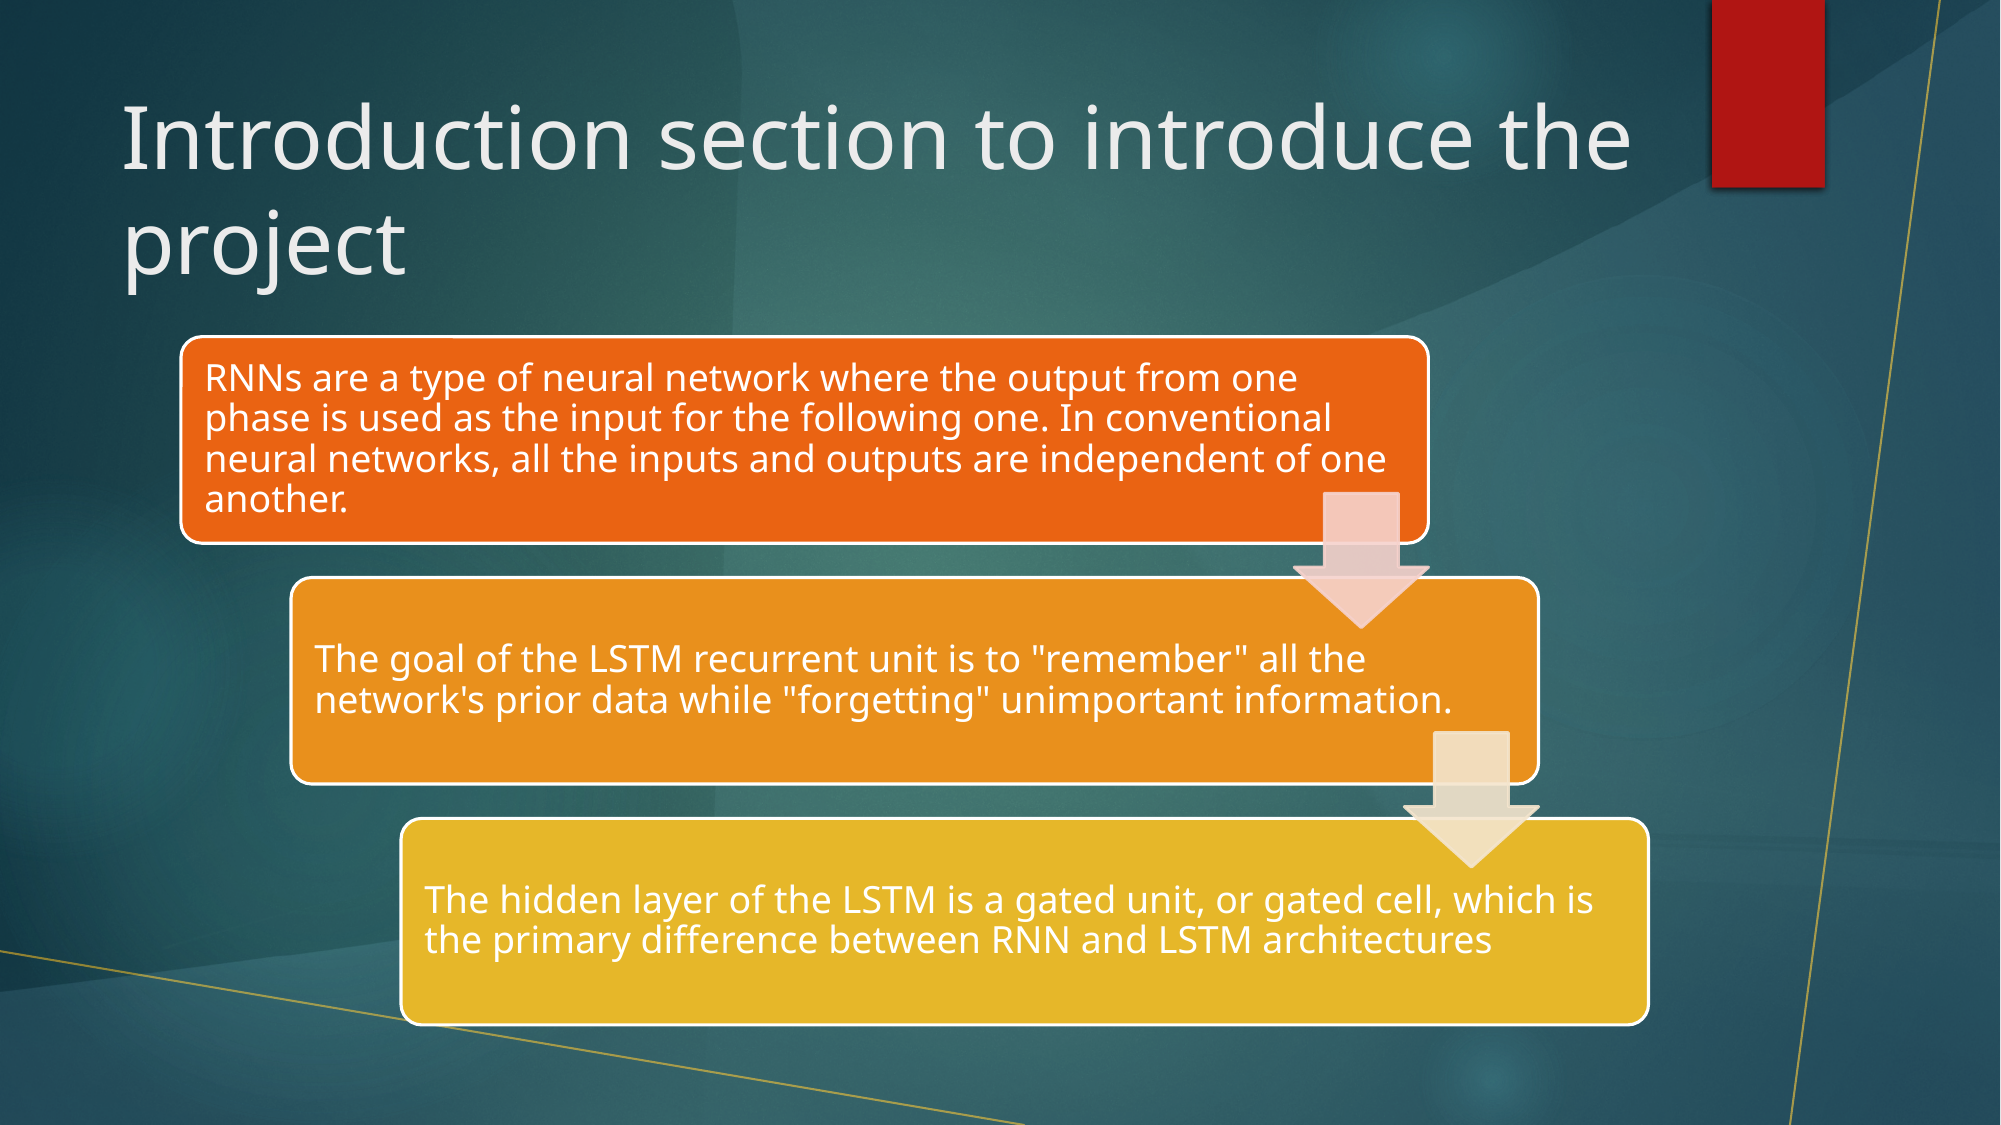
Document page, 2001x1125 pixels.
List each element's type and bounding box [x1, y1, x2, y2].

list [180, 336, 1649, 1026]
picture [0, 0, 2000, 1125]
